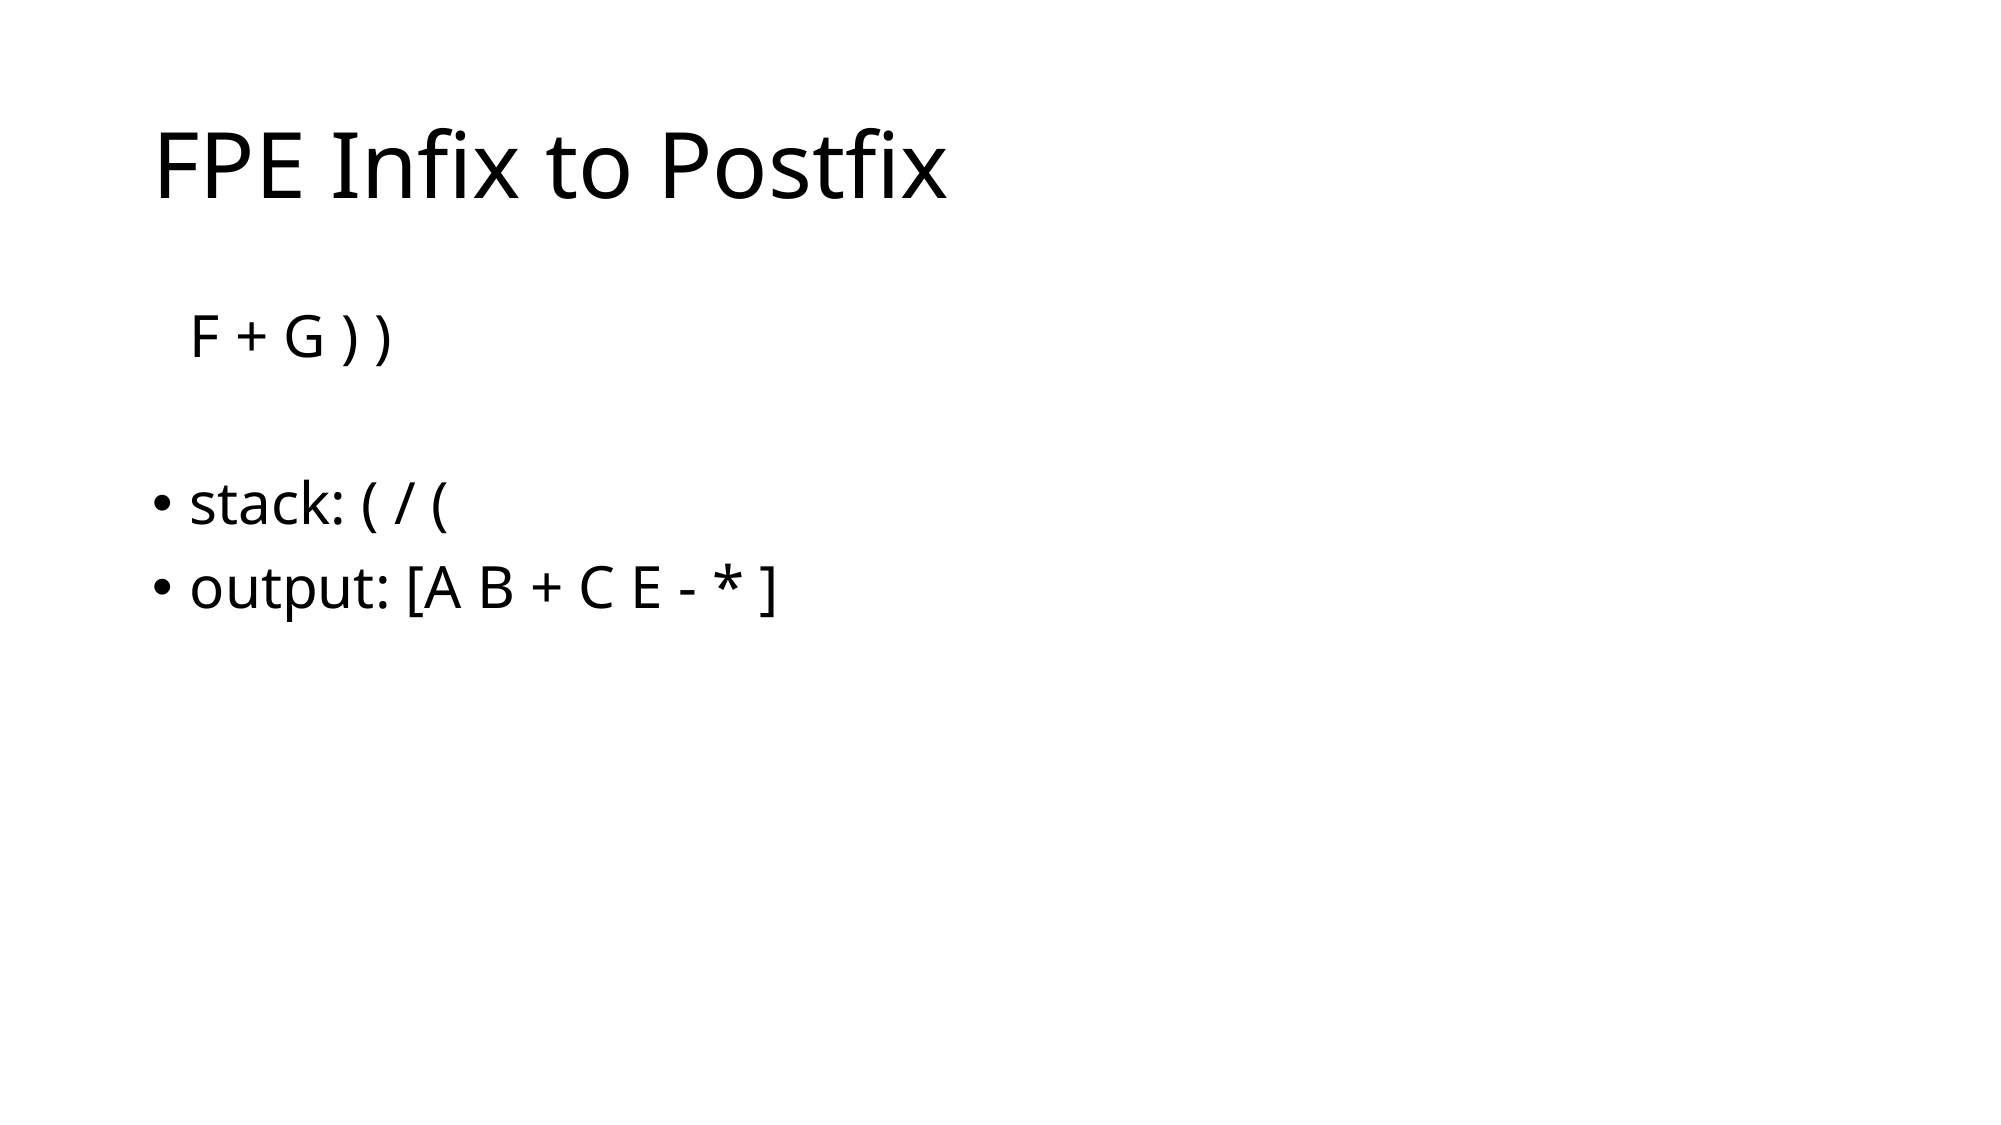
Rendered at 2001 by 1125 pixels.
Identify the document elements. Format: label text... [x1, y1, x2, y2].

list F + G ) ) stack: ( / ( output: [A B + C E - * ] [137, 299, 1863, 1014]
title FPE Infix to Postfix [137, 59, 1863, 278]
